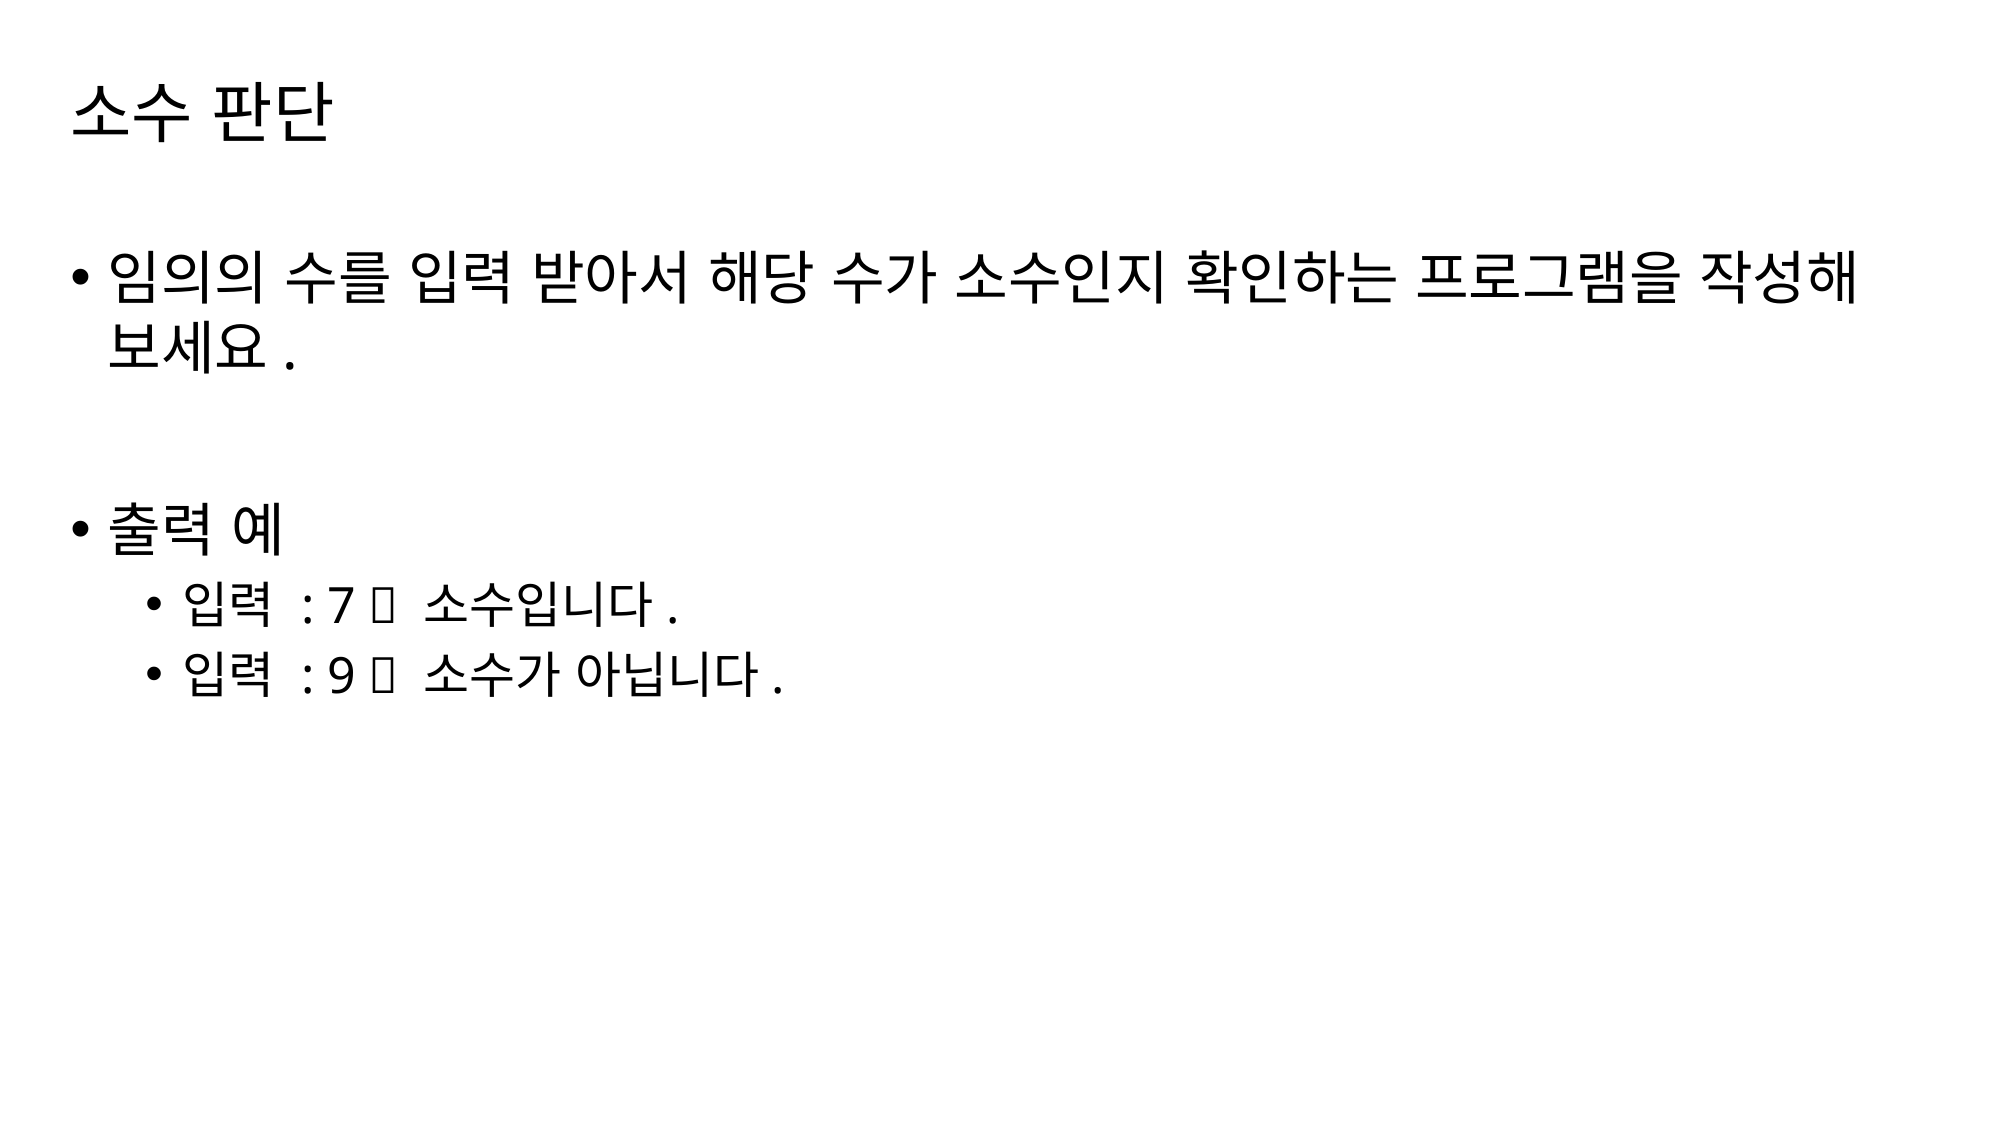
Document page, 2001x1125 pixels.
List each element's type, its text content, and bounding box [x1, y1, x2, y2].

title 소수 판단 [55, 59, 1945, 173]
list 임의의 수를 입력 받아서 해당 수가 소수인지 확인하는 프로그램을 작성해 보세요. 출력 예 입력 : 7  소수입니다. 입력 : 9  소수가 아닙니다. [55, 234, 1945, 1014]
